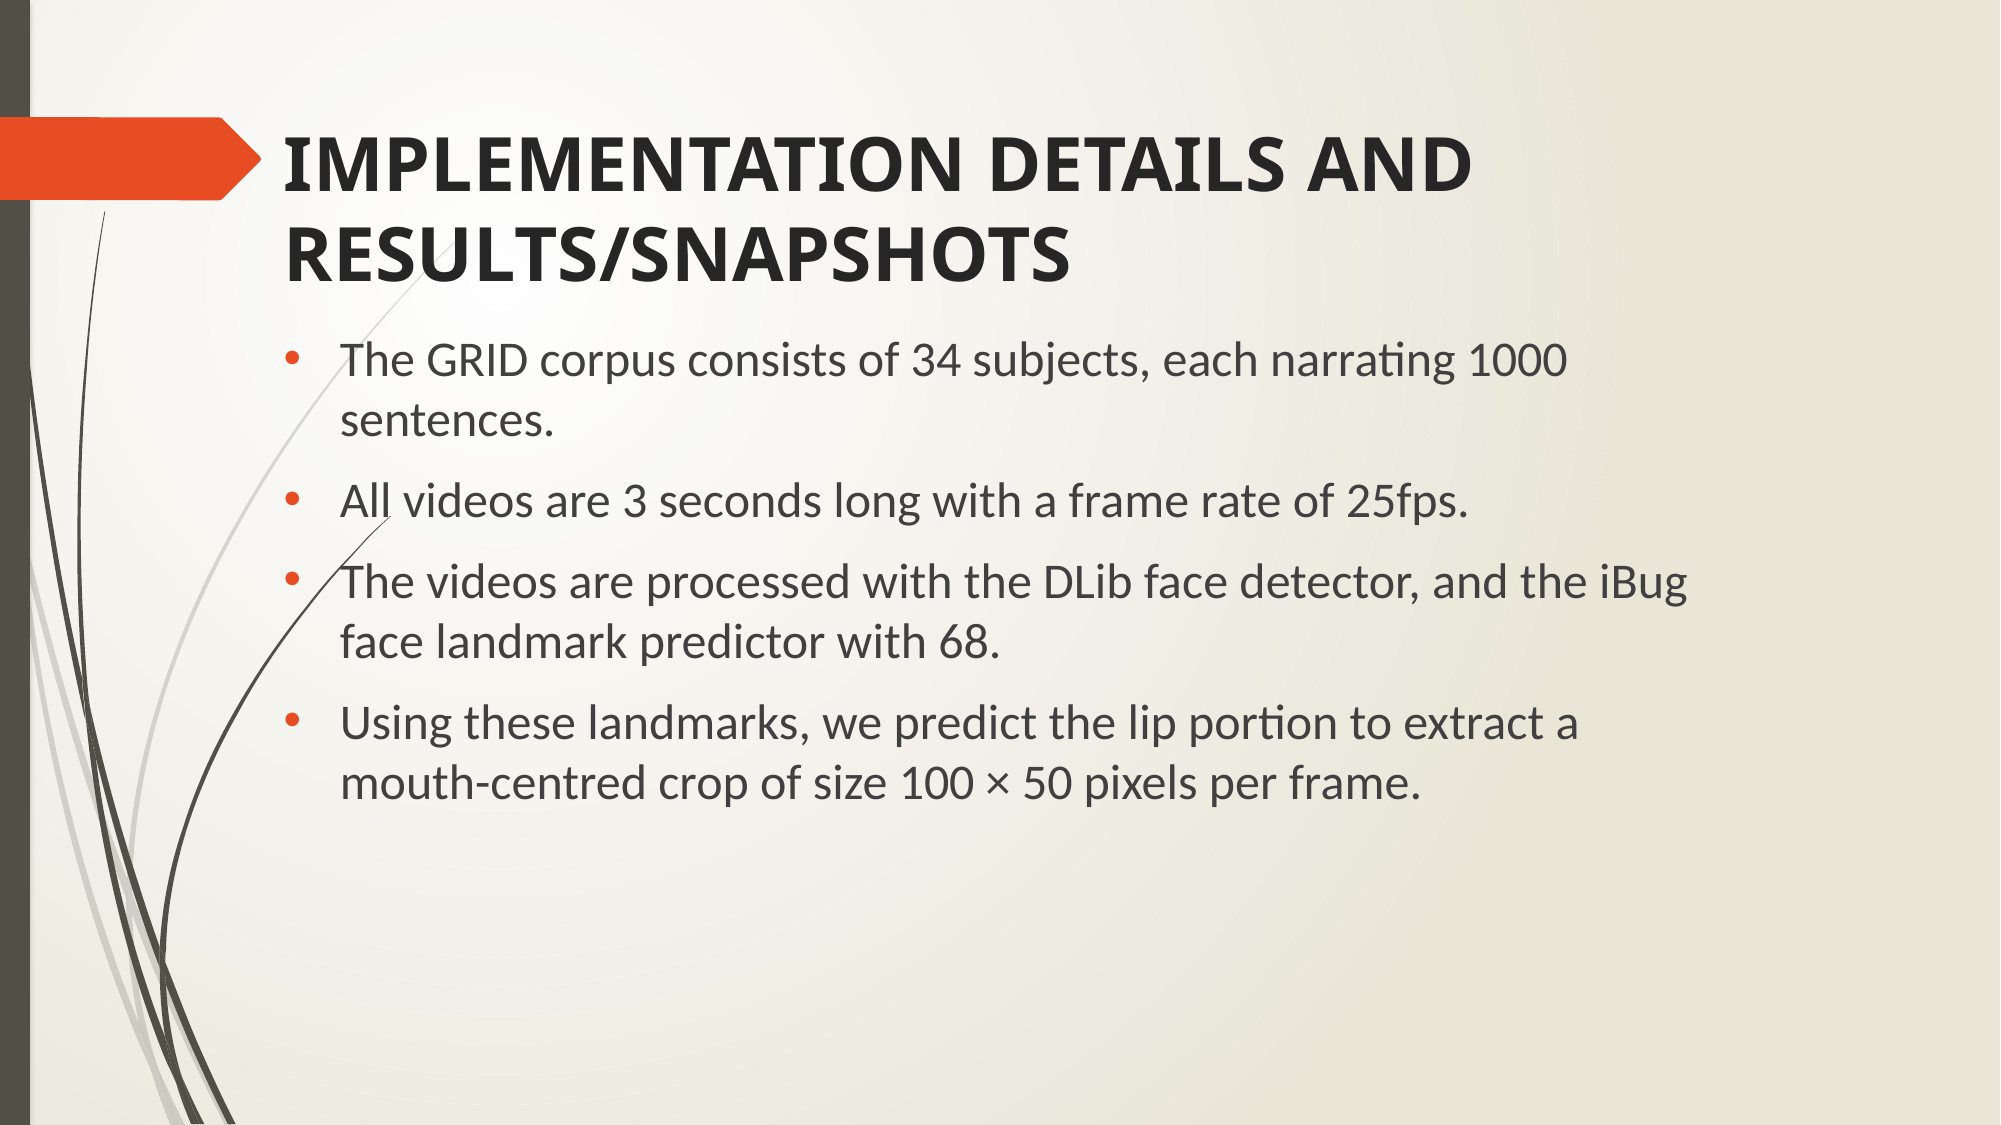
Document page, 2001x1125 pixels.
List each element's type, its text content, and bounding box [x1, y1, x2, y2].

title IMPLEMENTATION DETAILS AND RESULTS/SNAPSHOTS [269, 109, 1731, 319]
text_box The GRID corpus consists of 34 subjects, each narrating 1000 sentences. All videos are 3 seconds long with a frame rate of 25fps. The videos are processed with the DLib face detector, and the iBug face landmark predictor with 68. Using these landmarks, we predict the lip portion to extract a mouth-centred crop of size 100 × 50 pixels per frame. [268, 319, 1731, 940]
